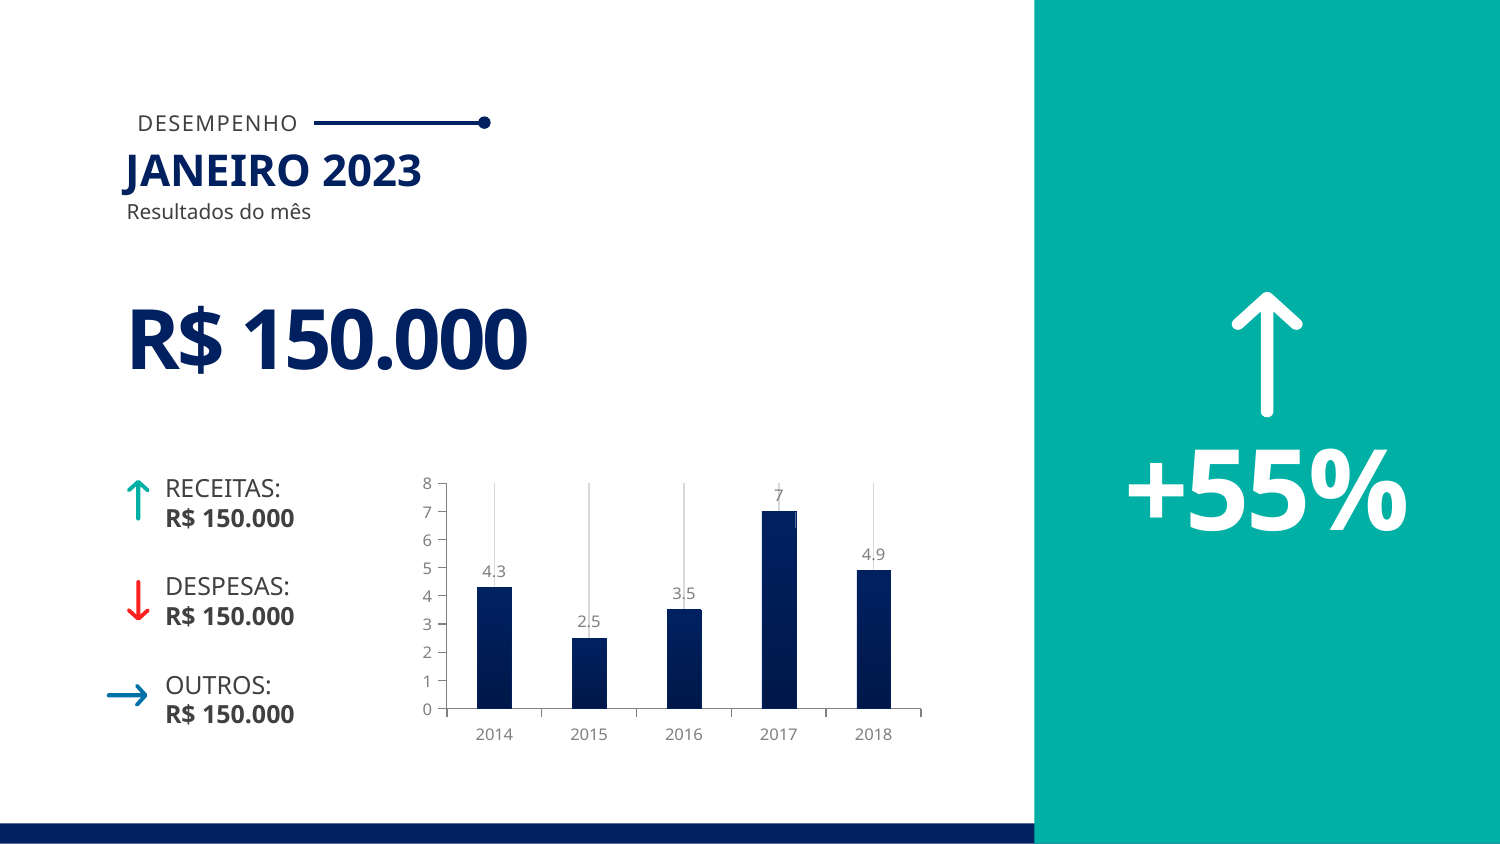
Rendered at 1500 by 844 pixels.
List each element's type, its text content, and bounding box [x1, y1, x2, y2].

text_box JANEIRO 2023 [110, 135, 675, 203]
text_box DESEMPENHO [122, 101, 313, 143]
text_box R$ 150.000 [110, 278, 675, 394]
chart [417, 471, 922, 746]
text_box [1034, 0, 1500, 844]
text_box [126, 570, 385, 631]
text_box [106, 669, 385, 730]
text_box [126, 472, 385, 533]
text_box Resultados do mês [111, 178, 666, 231]
